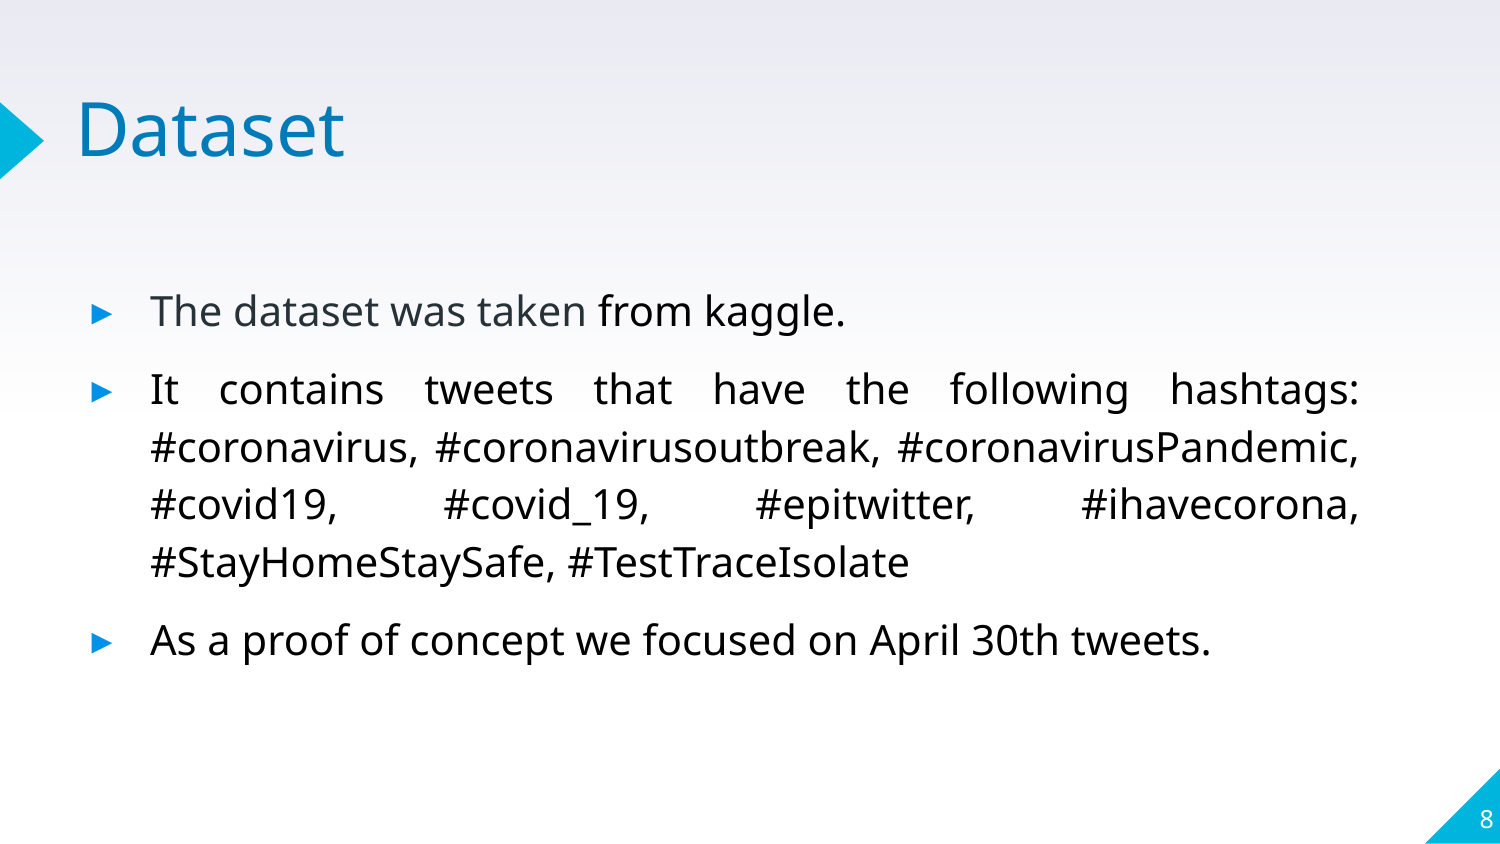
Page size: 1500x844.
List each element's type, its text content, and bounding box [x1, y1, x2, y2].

list The dataset was taken from kaggle. It contains tweets that have the following hashtags: #coronavirus, #coronavirusoutbreak, #coronavirusPandemic, #covid19, #covid_19, #epitwitter, #ihavecorona, #StayHomeStaySafe, #TestTraceIsolate As a proof of concept we focused on April 30th tweets. [75, 276, 1361, 770]
slide_number ‹#› [1418, 760, 1494, 838]
title Dataset [75, 99, 1001, 276]
